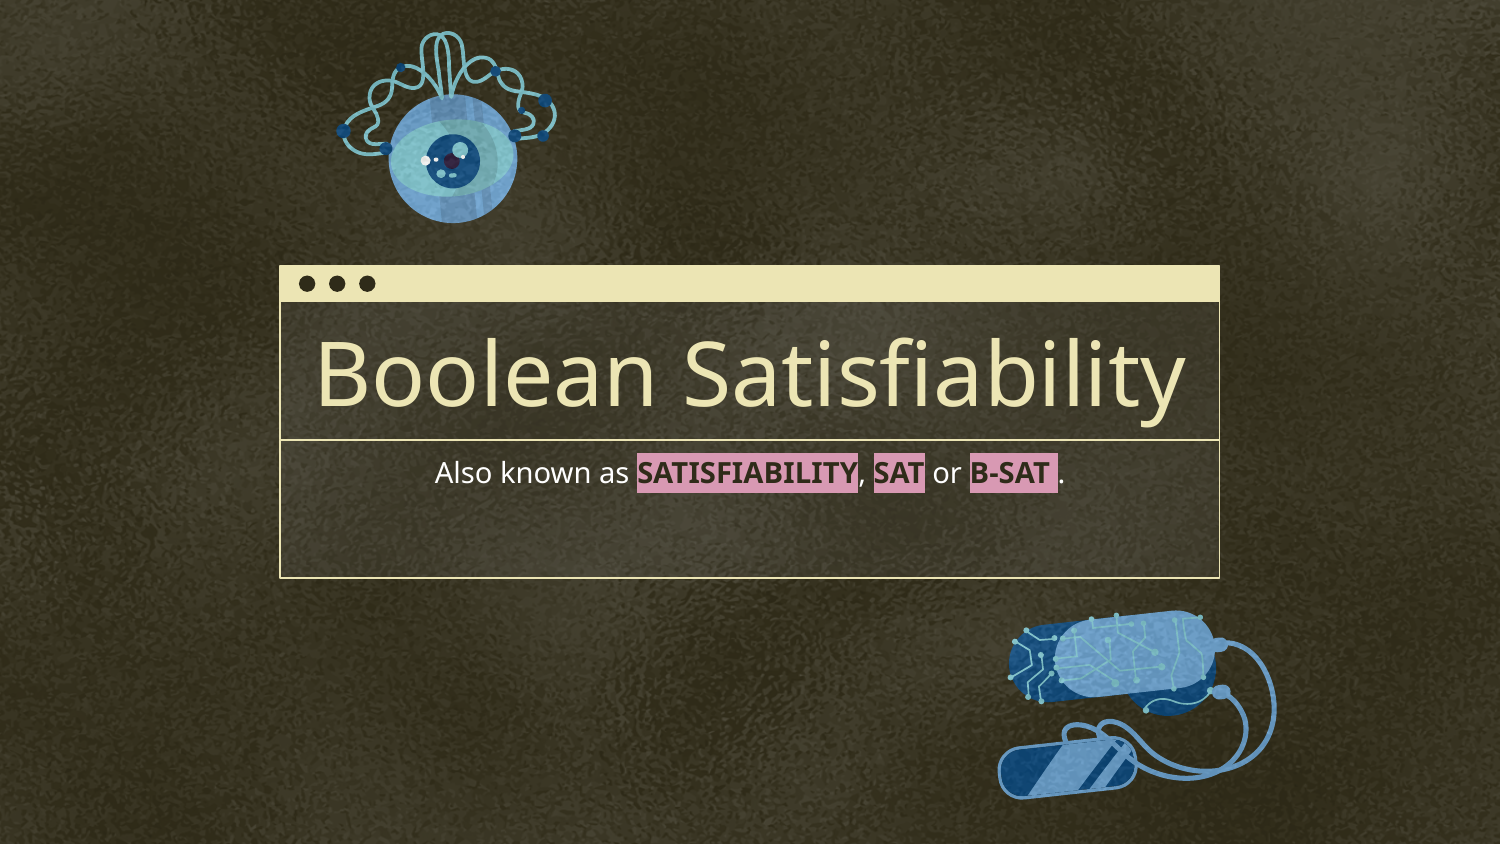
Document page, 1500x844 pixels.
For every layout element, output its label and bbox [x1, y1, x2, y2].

text_box [279, 265, 1220, 579]
